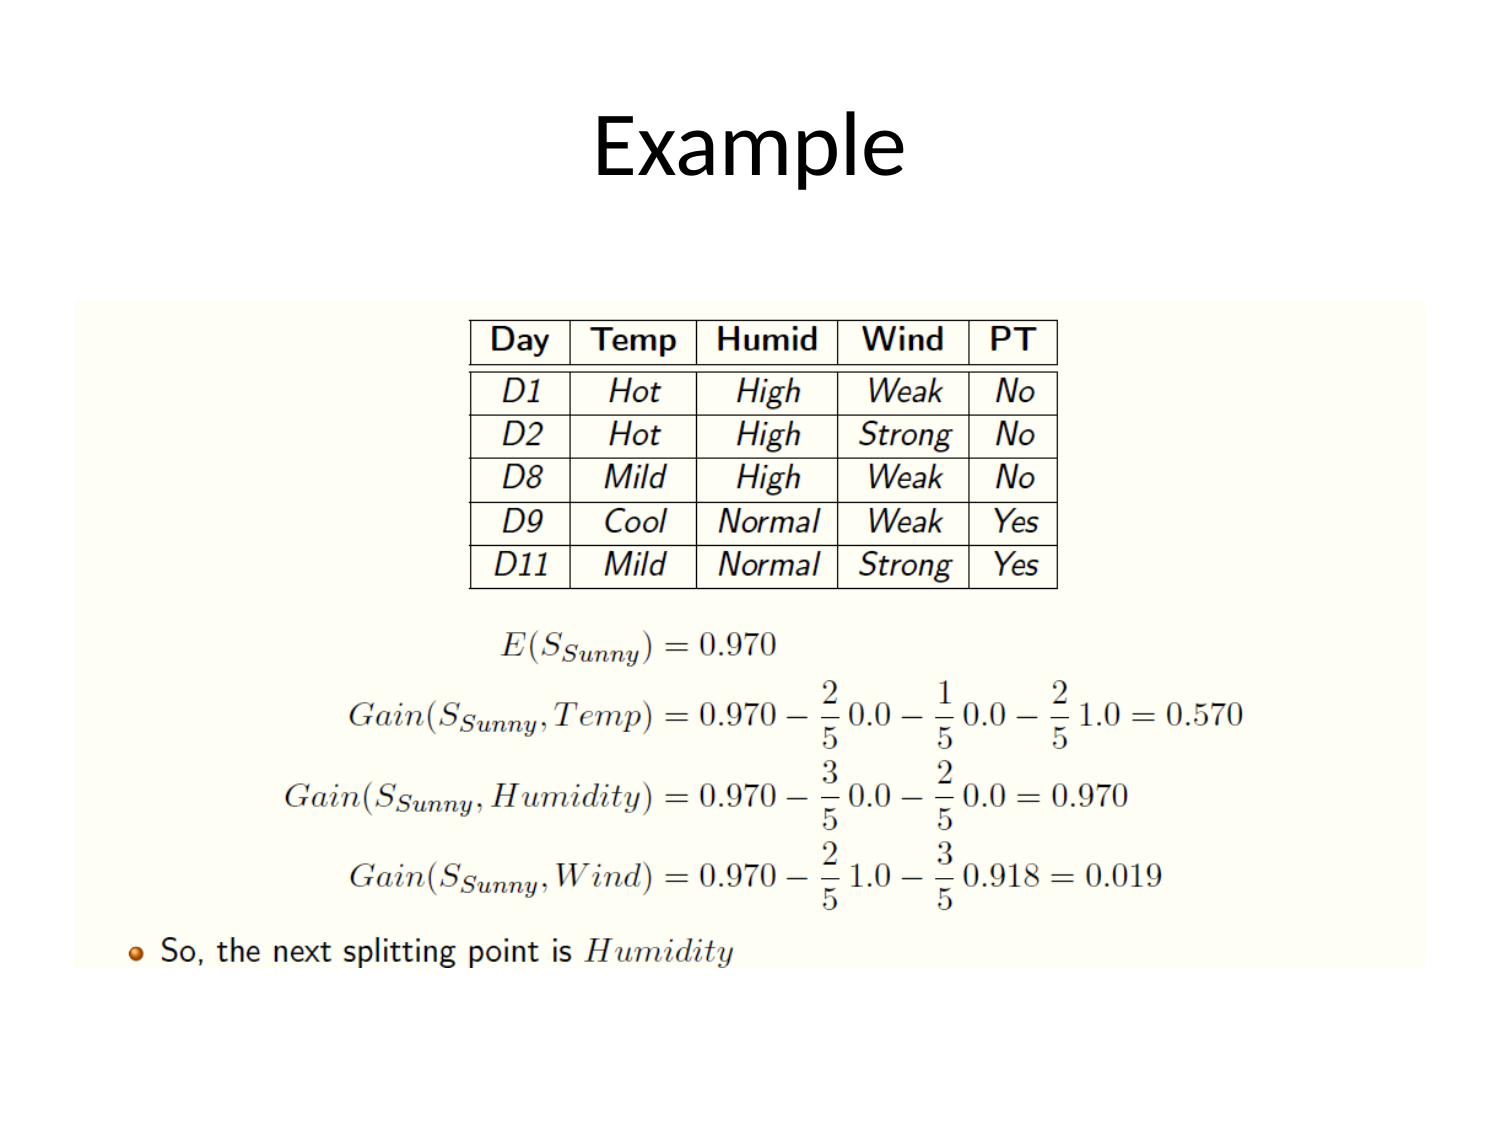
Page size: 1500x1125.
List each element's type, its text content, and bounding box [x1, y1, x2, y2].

title Example [75, 45, 1425, 233]
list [74, 299, 1426, 968]
